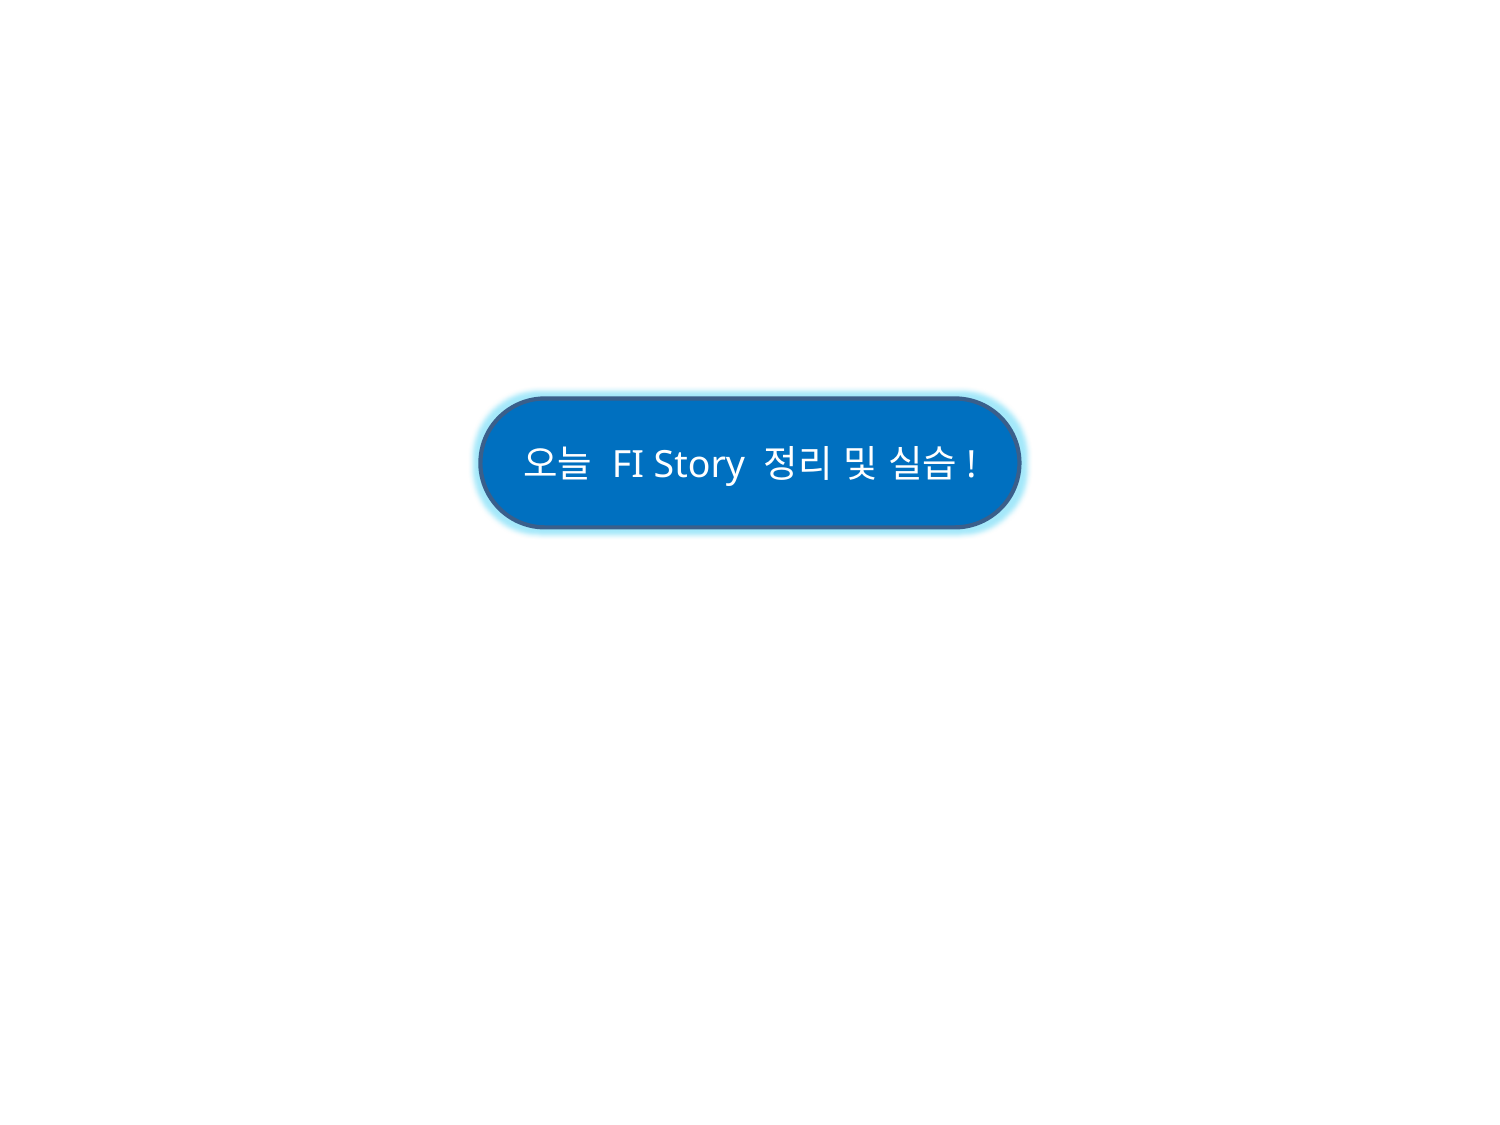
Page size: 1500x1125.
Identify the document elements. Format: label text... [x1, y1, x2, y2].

text_box 오늘 FI Story 정리 및 실습! [478, 396, 1022, 530]
